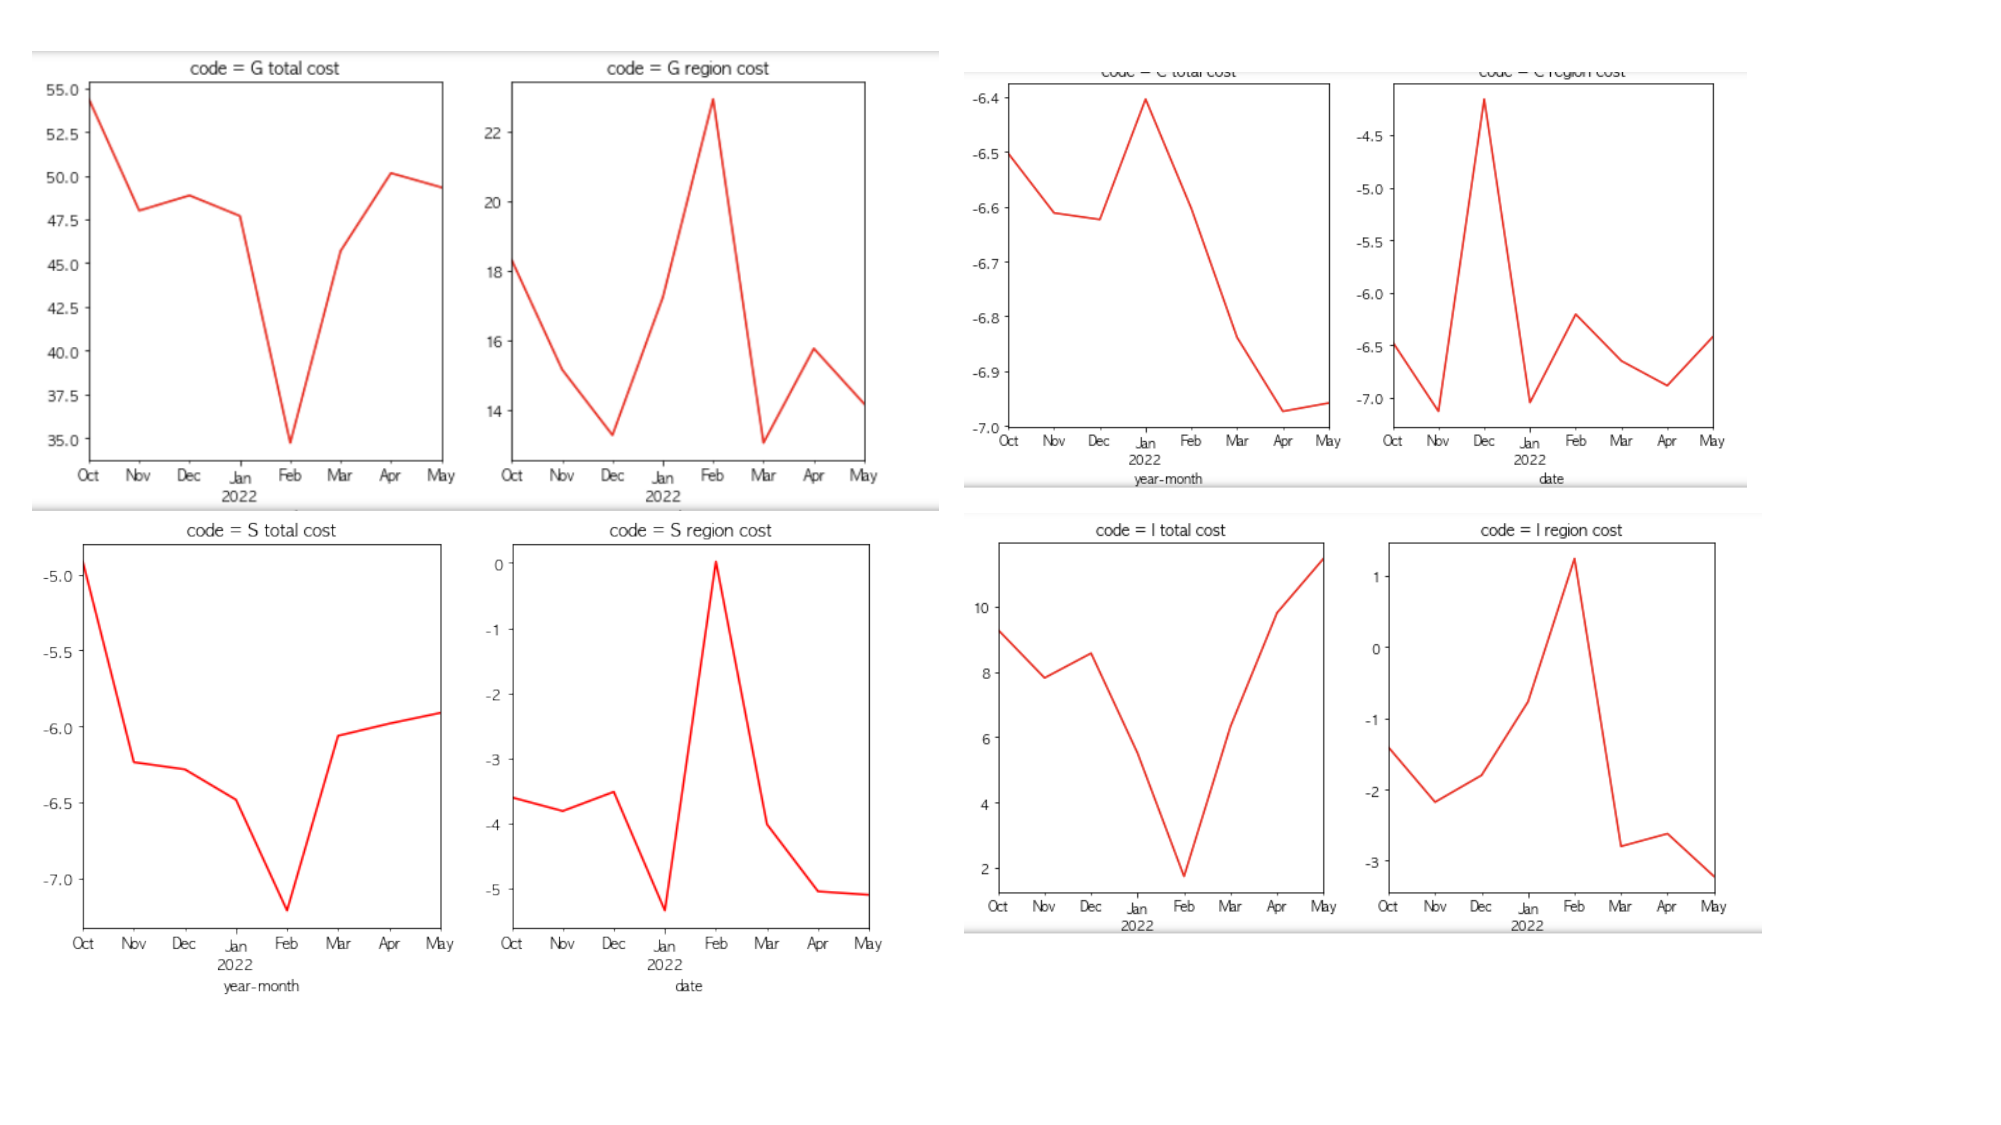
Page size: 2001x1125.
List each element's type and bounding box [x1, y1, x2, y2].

picture [31, 51, 939, 1003]
picture [964, 513, 1762, 940]
picture [964, 72, 1747, 489]
